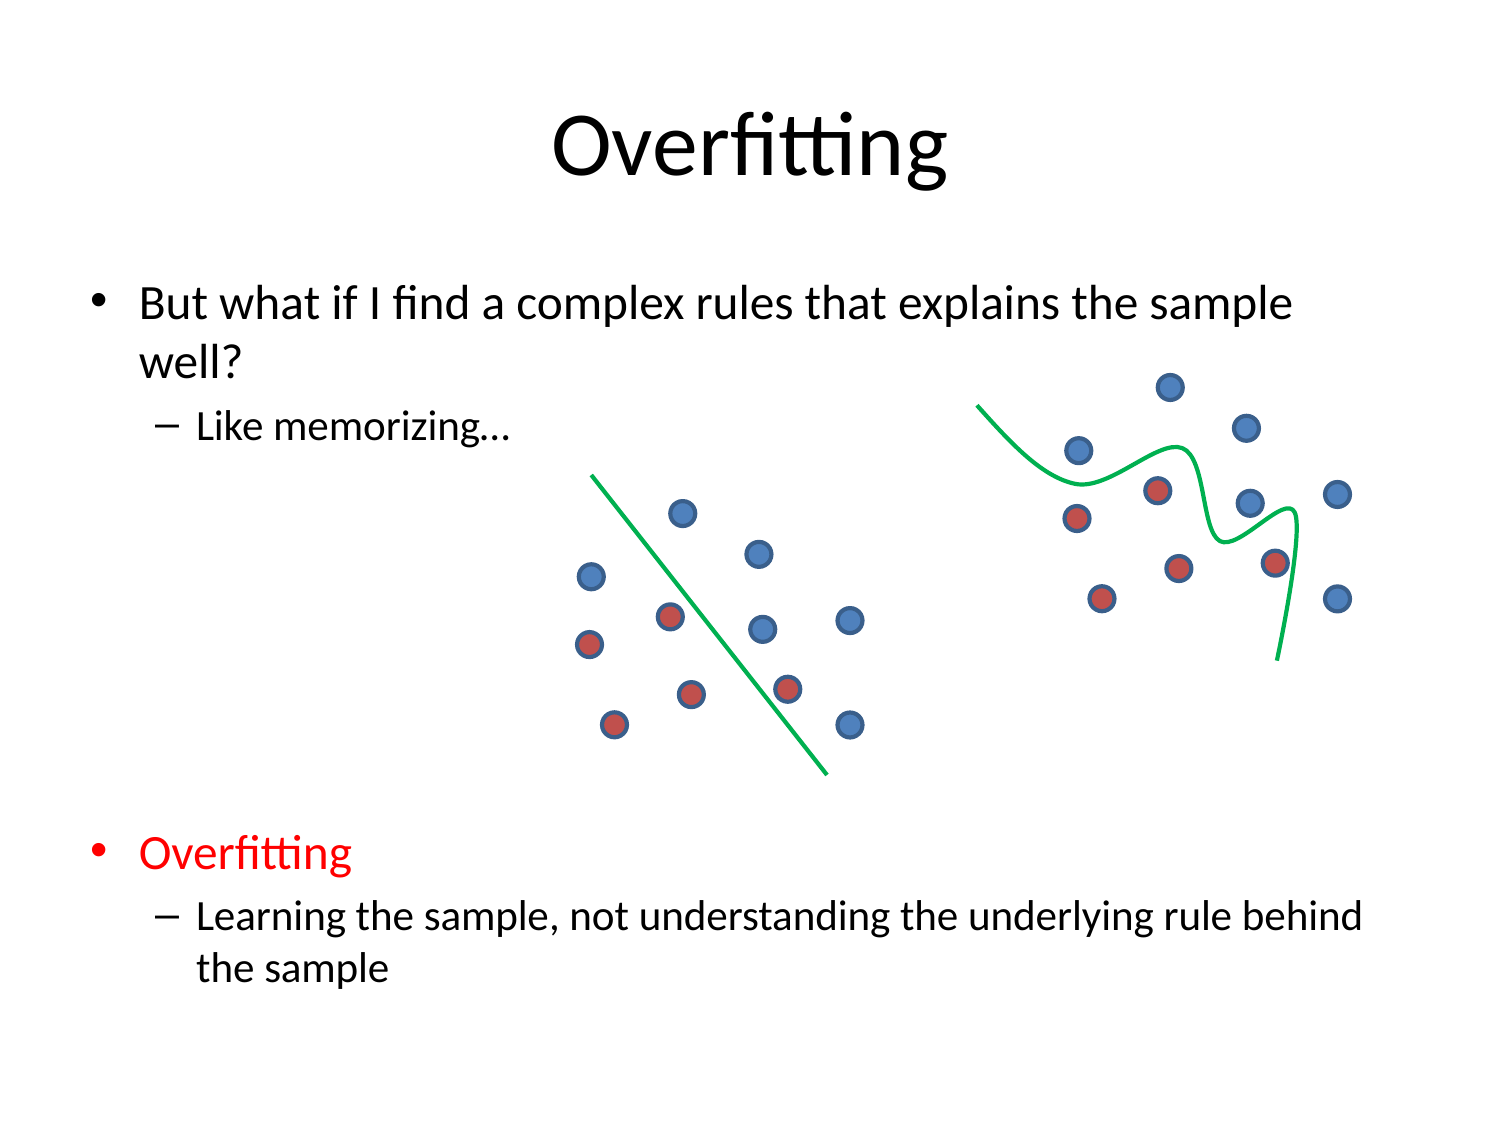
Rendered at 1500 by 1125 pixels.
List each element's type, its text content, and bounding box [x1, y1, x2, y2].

text_box [1235, 488, 1265, 518]
text_box [975, 403, 1299, 662]
text_box [1231, 413, 1262, 443]
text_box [591, 474, 828, 776]
text_box [1087, 584, 1117, 614]
text_box [576, 563, 585, 590]
text_box [835, 606, 865, 636]
text_box [835, 710, 865, 740]
list But what if I find a complex rules that explains the sample well? Like memorizing… Overfitting Learning the sample, not understanding the underlying rule behind the sample [75, 262, 1425, 1005]
text_box [1322, 479, 1353, 510]
text_box [1322, 584, 1353, 614]
text_box [1062, 503, 1092, 534]
text_box [1155, 372, 1185, 403]
text_box [1164, 566, 1184, 584]
text_box [1064, 436, 1094, 466]
text_box [574, 630, 585, 659]
title Overfitting [75, 45, 1425, 233]
